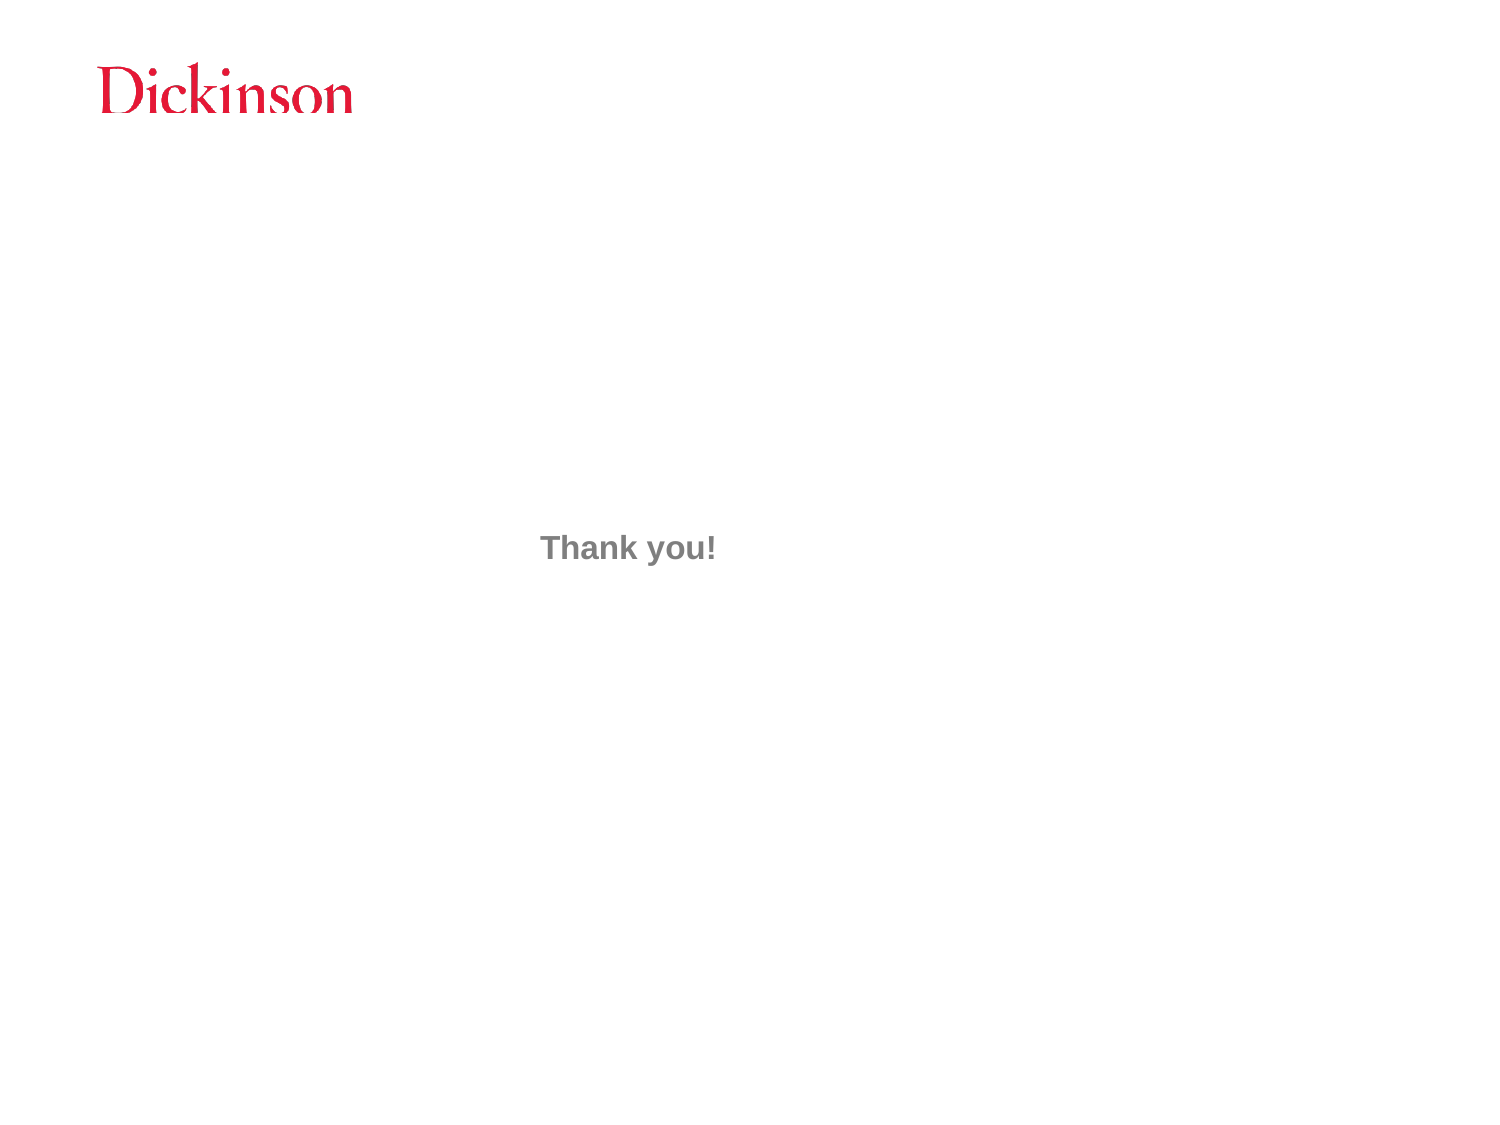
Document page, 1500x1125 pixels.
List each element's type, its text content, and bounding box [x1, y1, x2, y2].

picture [97, 61, 355, 114]
title Thank you! [525, 518, 1500, 607]
